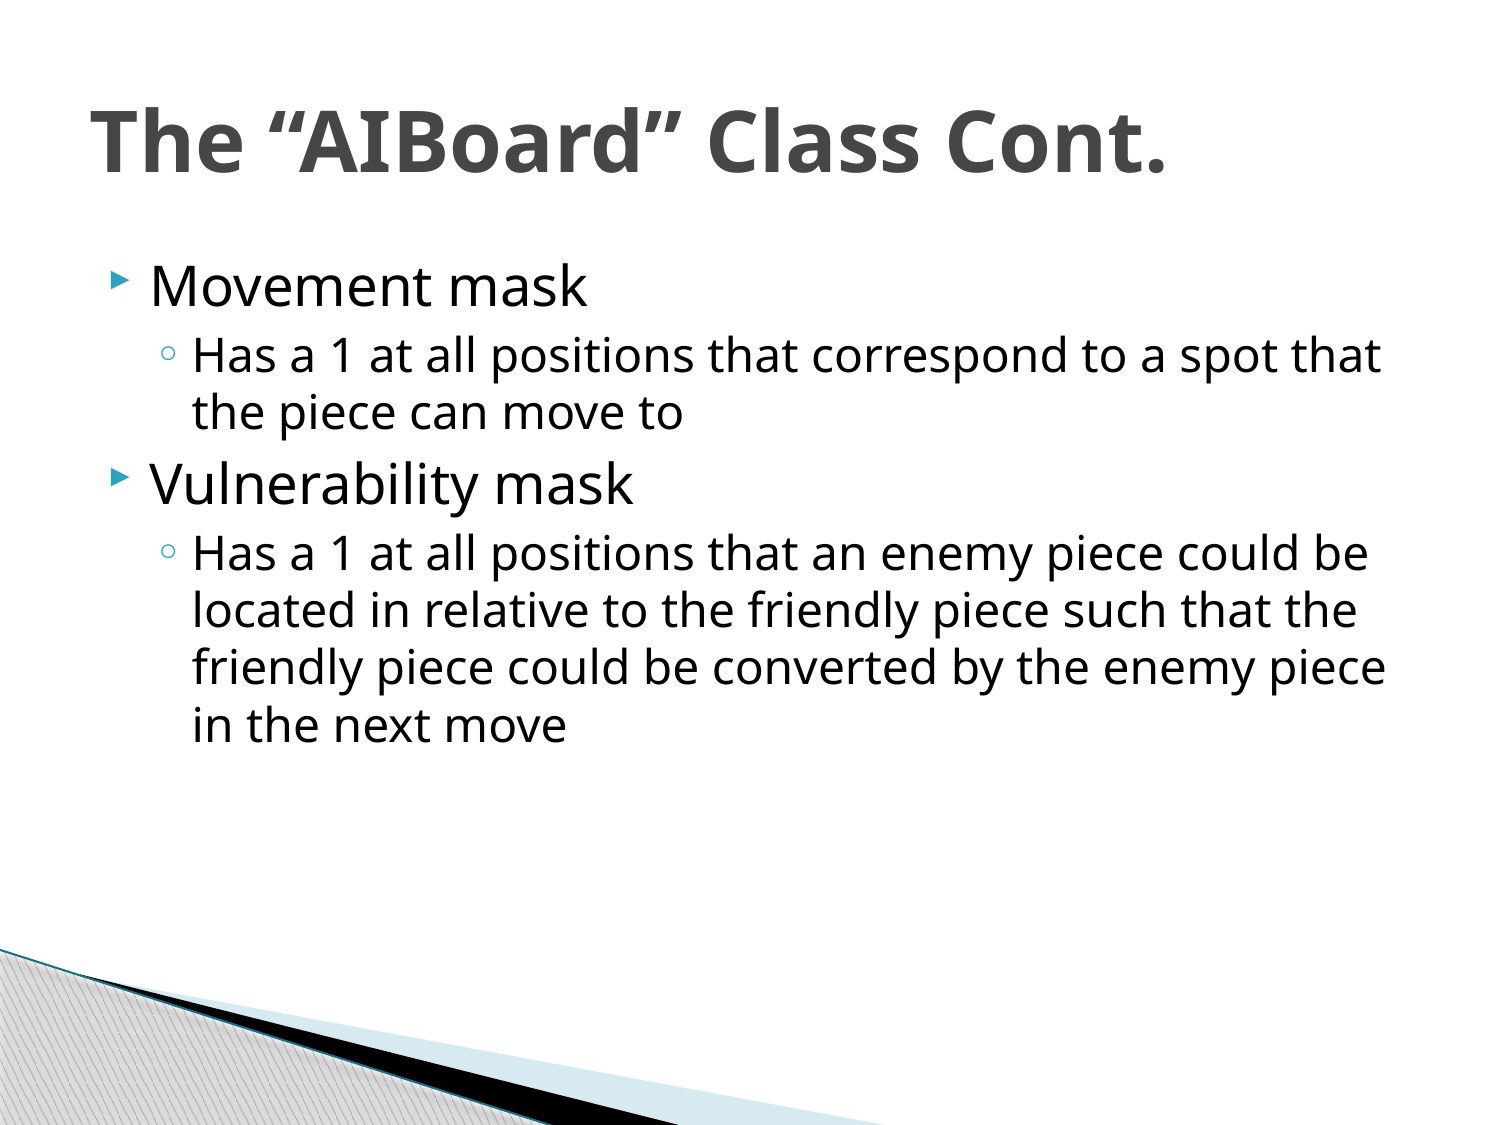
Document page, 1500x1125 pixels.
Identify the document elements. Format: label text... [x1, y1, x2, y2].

title The “AIBoard” Class Cont. [75, 45, 1425, 233]
list Movement mask Has a 1 at all positions that correspond to a spot that the piece can move to Vulnerability mask Has a 1 at all positions that an enemy piece could be located in relative to the friendly piece such that the friendly piece could be converted by the enemy piece in the next move [75, 243, 1425, 986]
